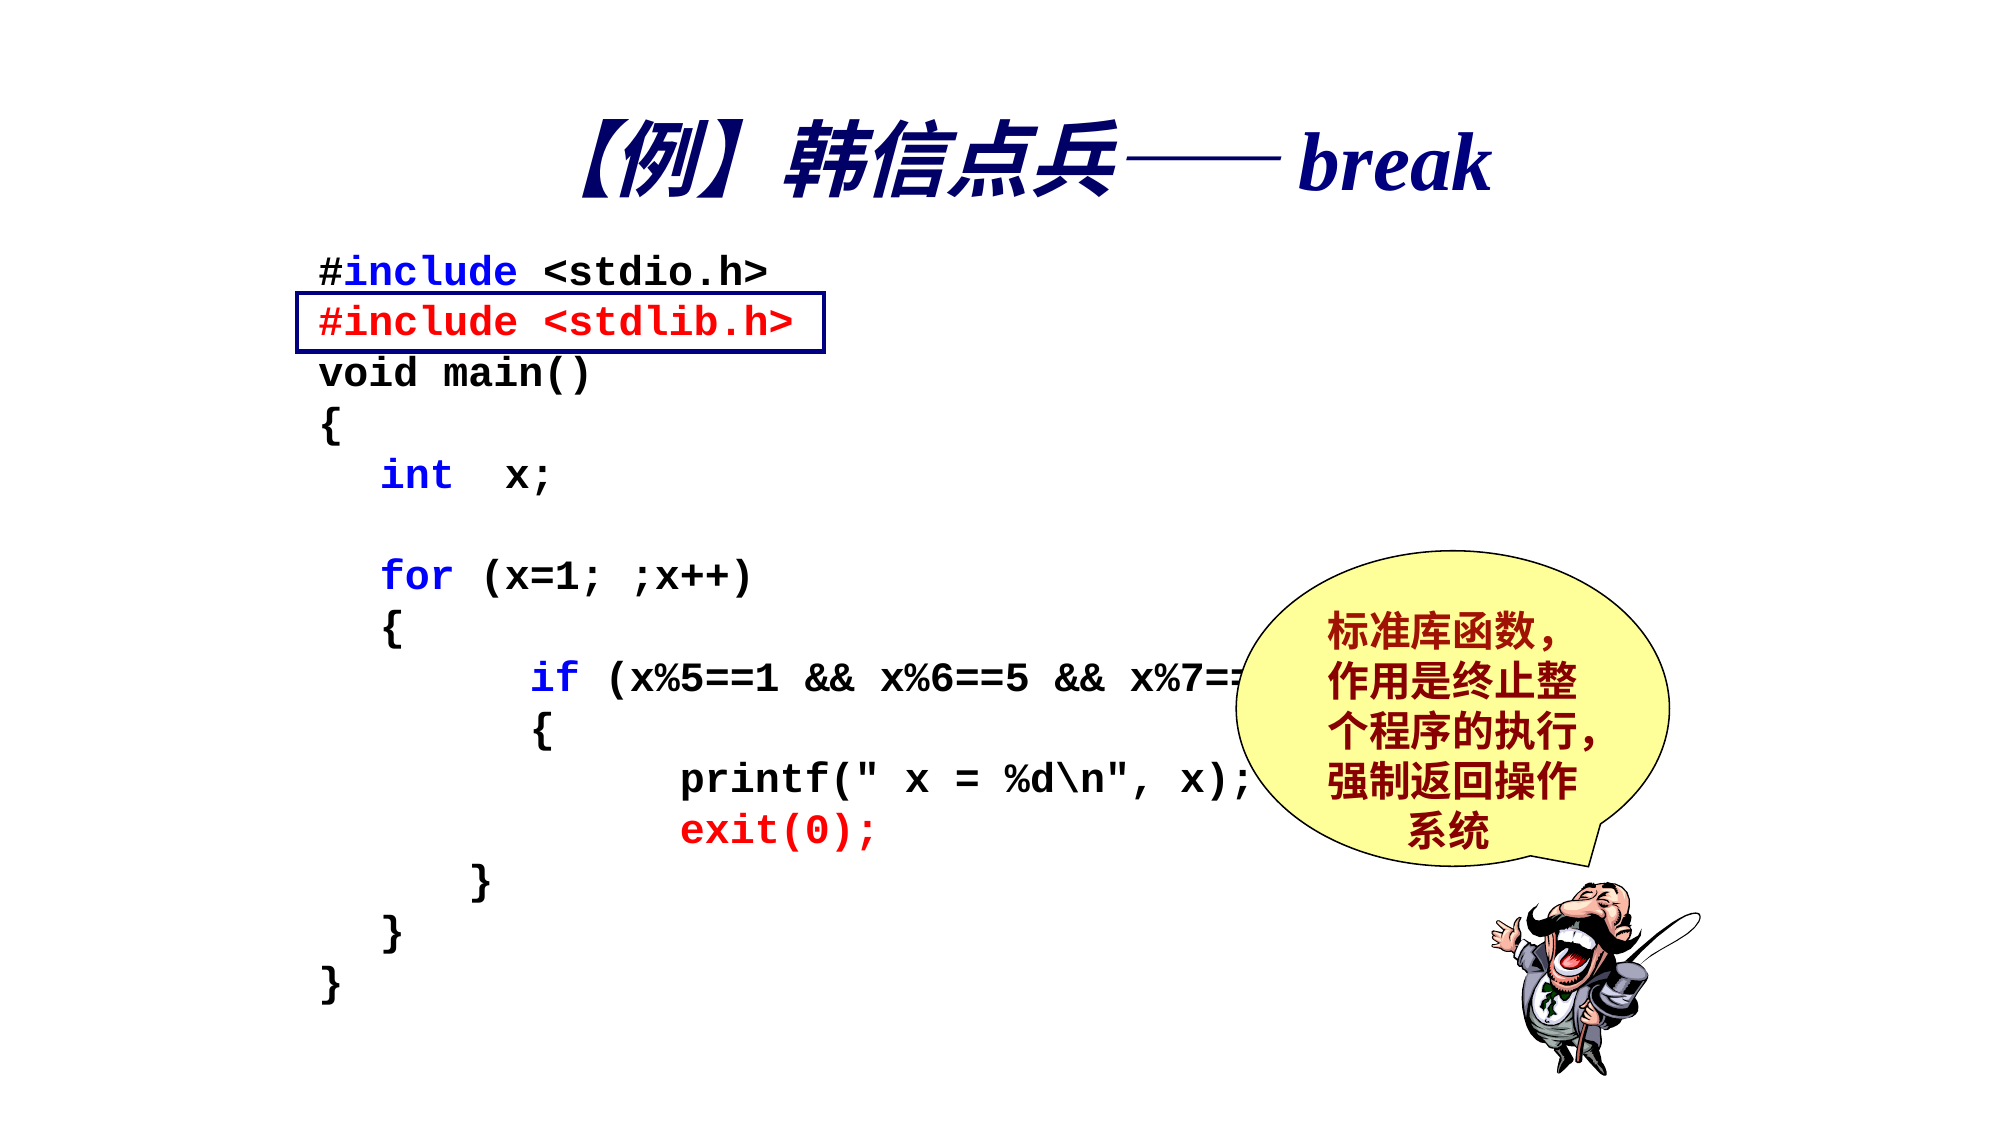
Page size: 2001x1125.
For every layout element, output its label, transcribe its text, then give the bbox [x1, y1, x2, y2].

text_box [1235, 550, 1704, 1079]
text_box 【例】韩信点兵——break [343, 114, 1680, 268]
text_box [296, 292, 825, 352]
list #include <stdio.h> #include <stdlib.h> void main() { int x; for (x=1; ;x++) { if (x%5==1 && x%6==5 && x%7==4 && x%11==10) { printf(" x = %d\n", x); exit(0); } } } [302, 243, 1710, 1001]
